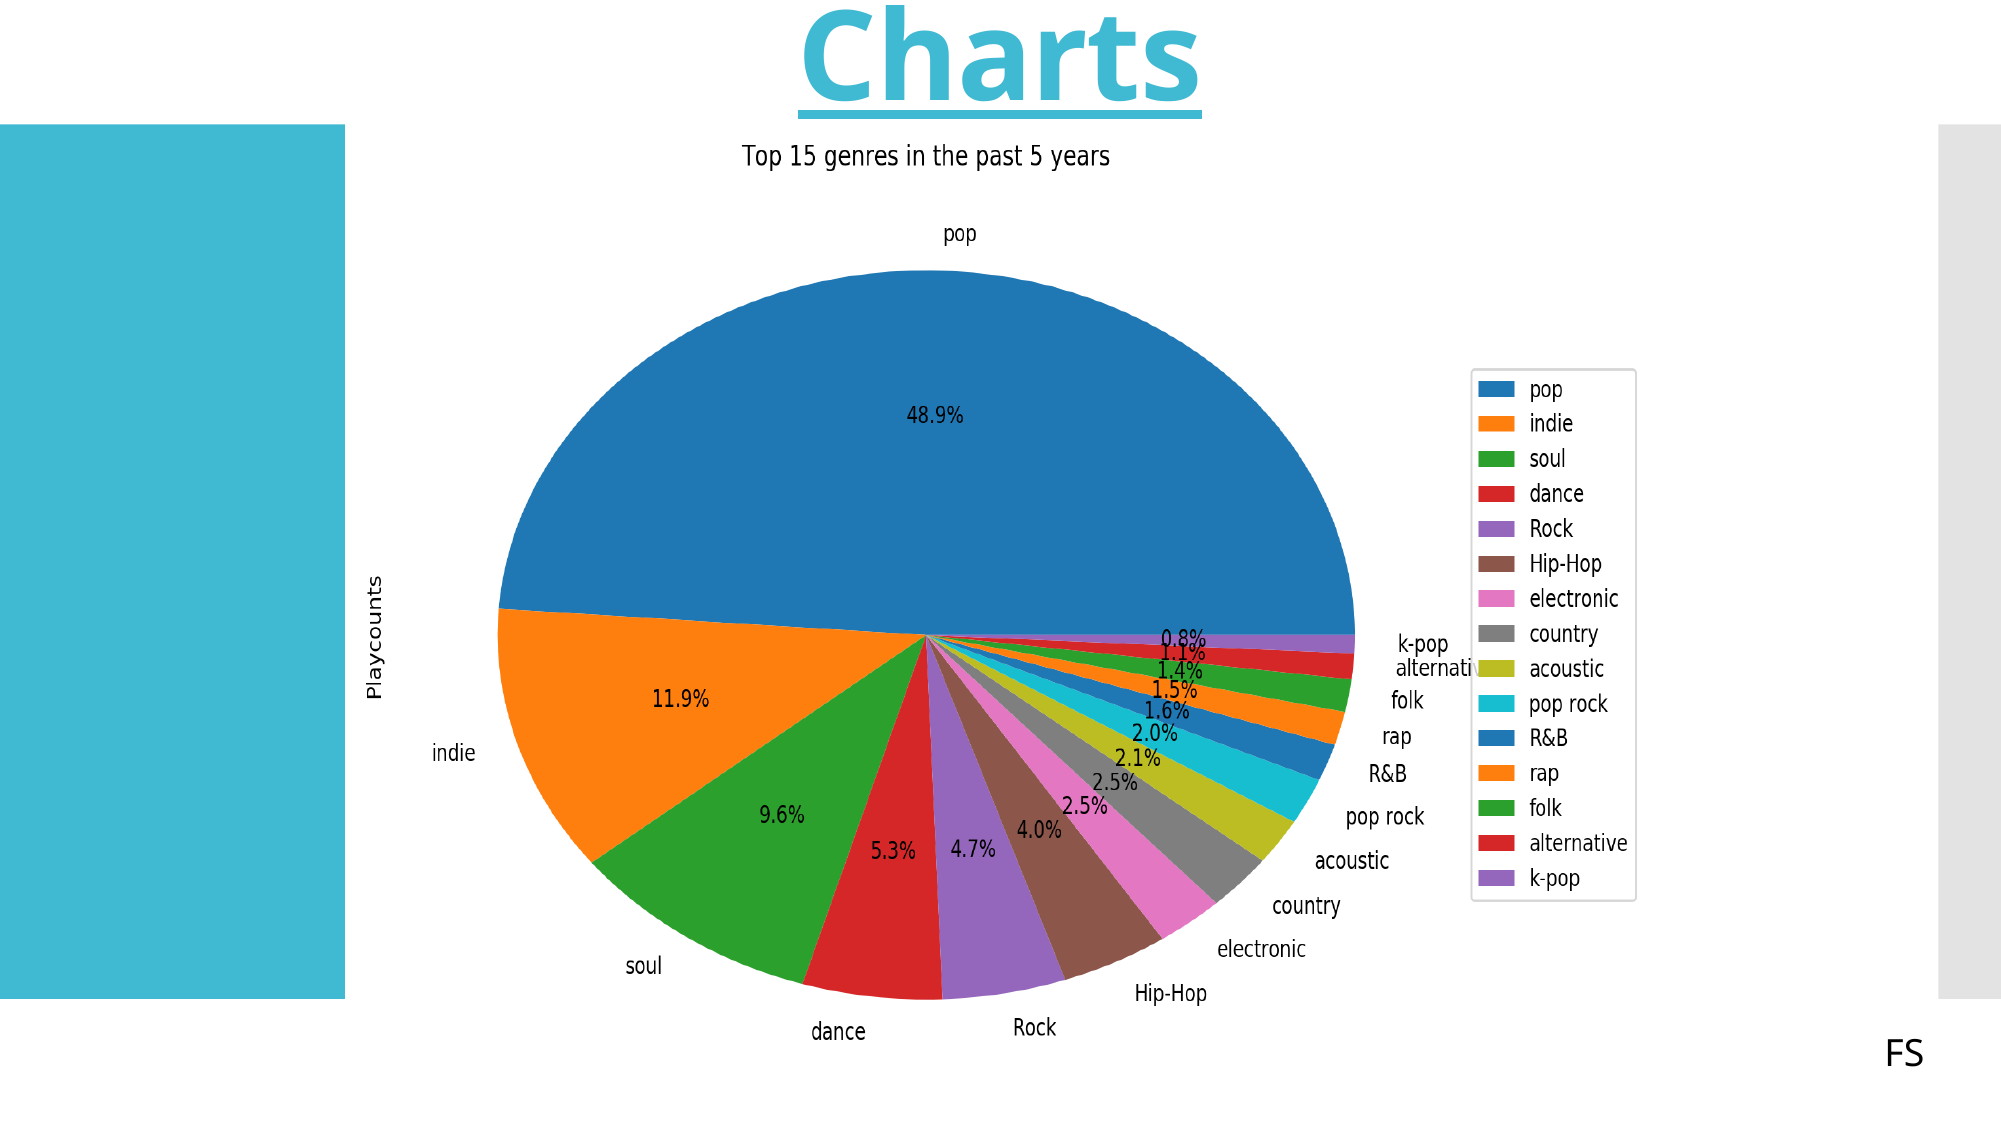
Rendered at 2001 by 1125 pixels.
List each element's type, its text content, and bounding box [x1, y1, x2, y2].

text_box Charts [0, 0, 2000, 121]
text_box FS [1834, 1021, 1974, 1082]
picture [344, 120, 1656, 1122]
